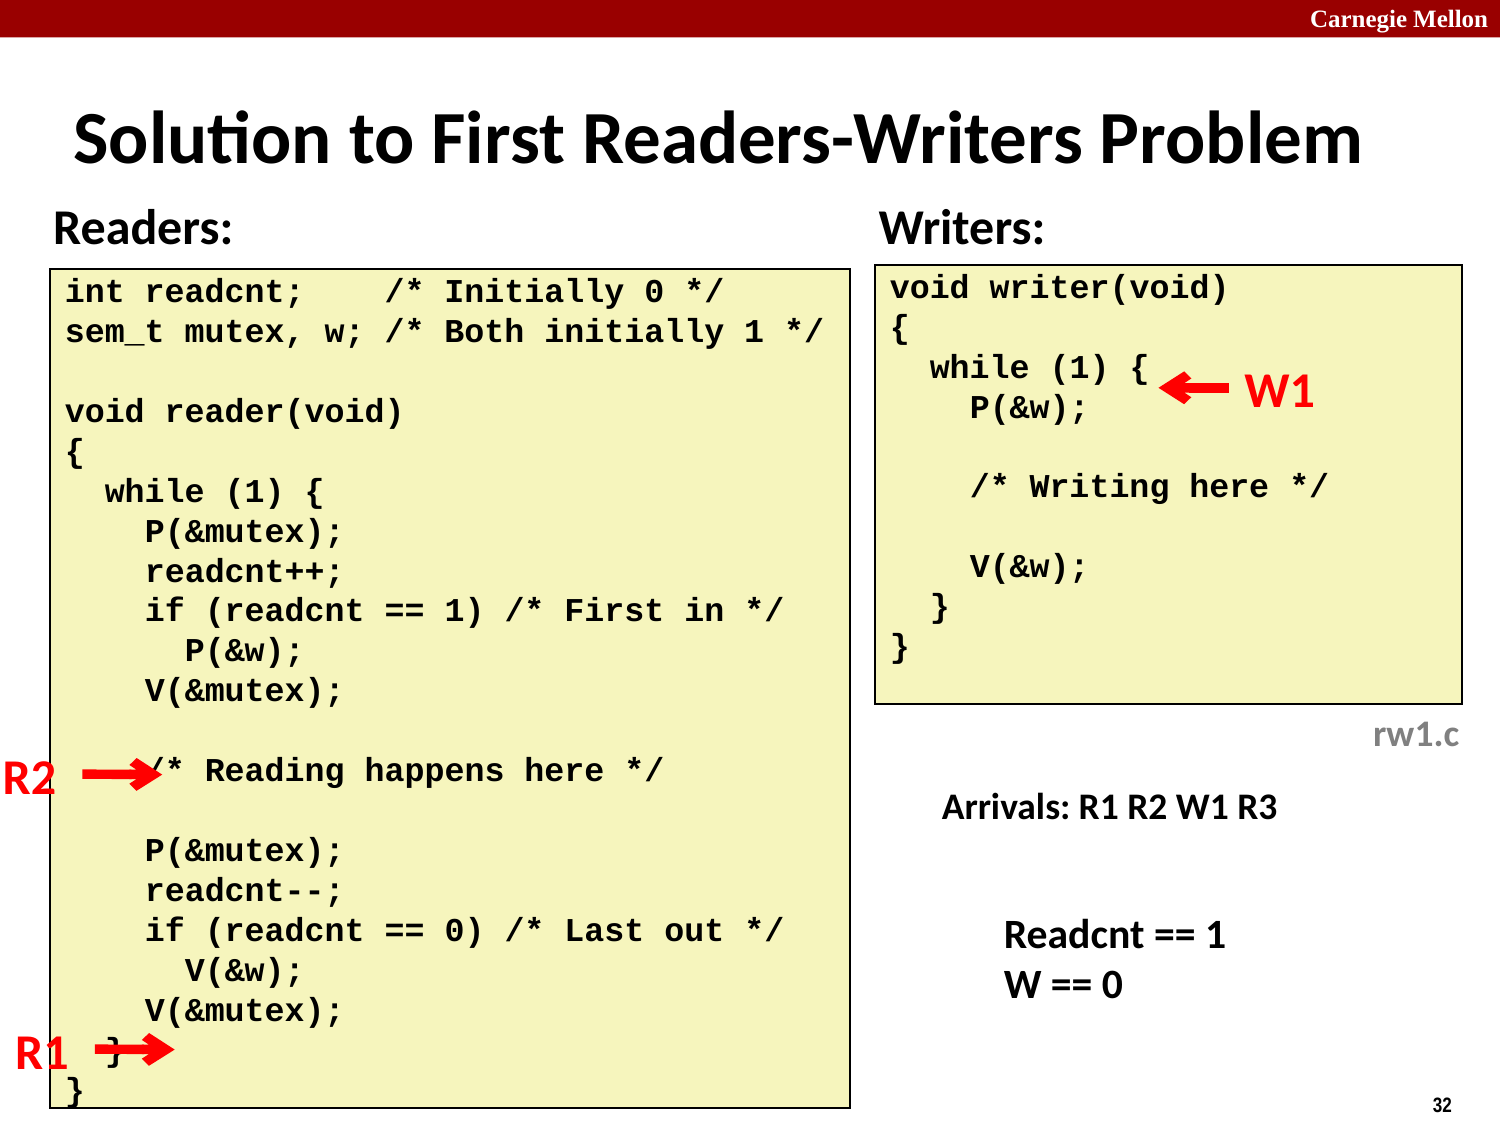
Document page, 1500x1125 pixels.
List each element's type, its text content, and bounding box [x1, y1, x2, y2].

text_box Readers: [38, 187, 249, 263]
title Solution to First Readers-Writers Problem [58, 71, 1463, 197]
text_box Arrivals: R1 R2 W1 R3 [927, 774, 1293, 835]
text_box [1158, 349, 1343, 426]
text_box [0, 736, 163, 813]
text_box int readcnt; /* Initially 0 */ sem_t mutex, w; /* Both initially 1 */ void reader(void) { while (1) { P(&mutex); readcnt++; if (readcnt == 1) /* First in */ P(&w); V(&mutex); /* Reading happens here */ P(&mutex); readcnt--; if (readcnt == 0) /* Last out */ V(&w); V(&mutex); } } [50, 269, 850, 1108]
text_box rw1.c [1358, 701, 1475, 762]
text_box Readcnt == 1 W == 0 [988, 899, 1242, 1015]
text_box void writer(void) { while (1) { P(&w); /* Writing here */ V(&w); } } [874, 264, 1463, 705]
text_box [0, 1011, 175, 1088]
text_box Writers: [863, 187, 1061, 263]
